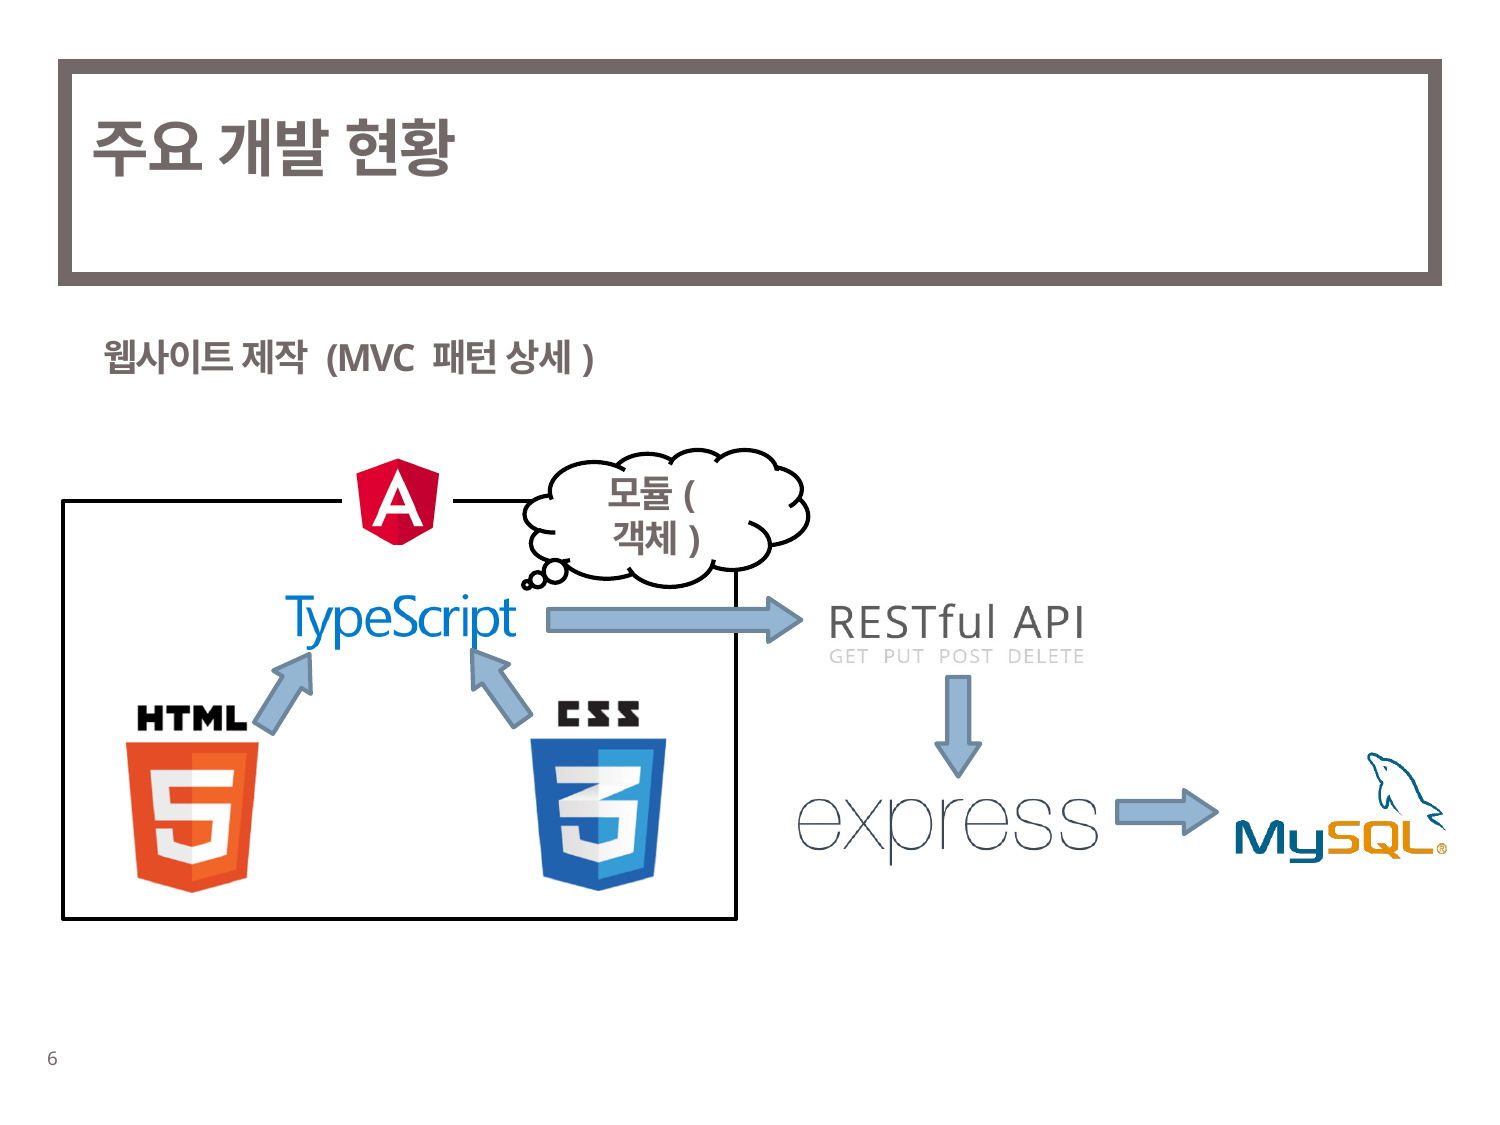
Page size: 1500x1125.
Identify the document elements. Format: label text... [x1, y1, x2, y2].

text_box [62, 445, 737, 919]
picture [1234, 752, 1448, 863]
text_box [934, 675, 983, 767]
text_box 모듈(객체) [740, 447, 811, 572]
text_box [915, 432, 1459, 1024]
text_box 웹사이트 제작 (MVC 패턴 상세) [88, 326, 750, 385]
text_box [63, 64, 1437, 281]
text_box [1146, 788, 1220, 836]
text_box [741, 596, 804, 644]
picture [261, 544, 538, 684]
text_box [264, 641, 520, 735]
picture [824, 599, 1090, 669]
picture [773, 769, 1140, 881]
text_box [124, 700, 667, 894]
